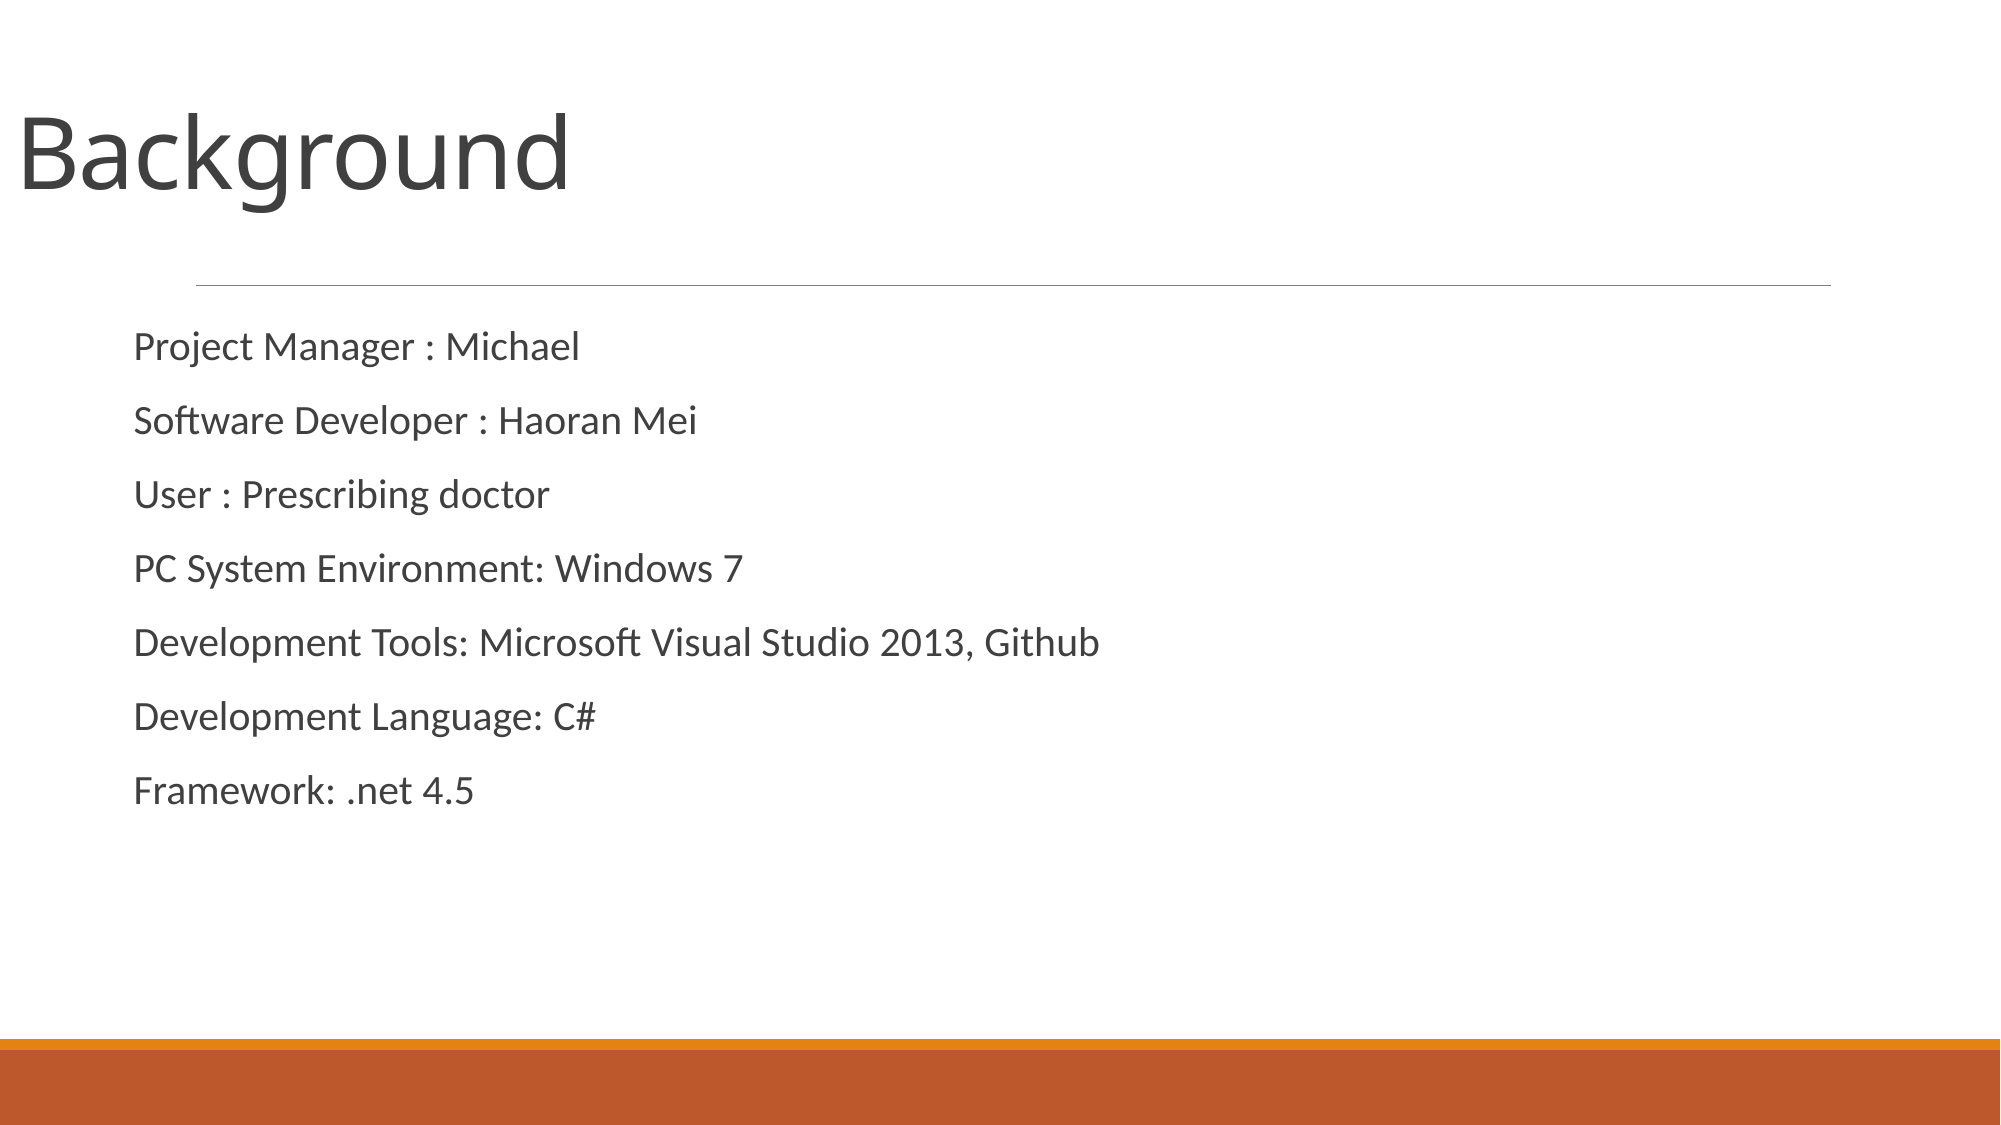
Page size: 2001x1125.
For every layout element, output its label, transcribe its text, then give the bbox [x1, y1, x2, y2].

title Background [0, 0, 1725, 218]
list Project Manager : Michael Software Developer : Haoran Mei User : Prescribing doctor PC System Environment: Windows 7 Development Tools: Microsoft Visual Studio 2013, Github Development Language: C# Framework: .net 4.5 [118, 316, 1844, 1031]
